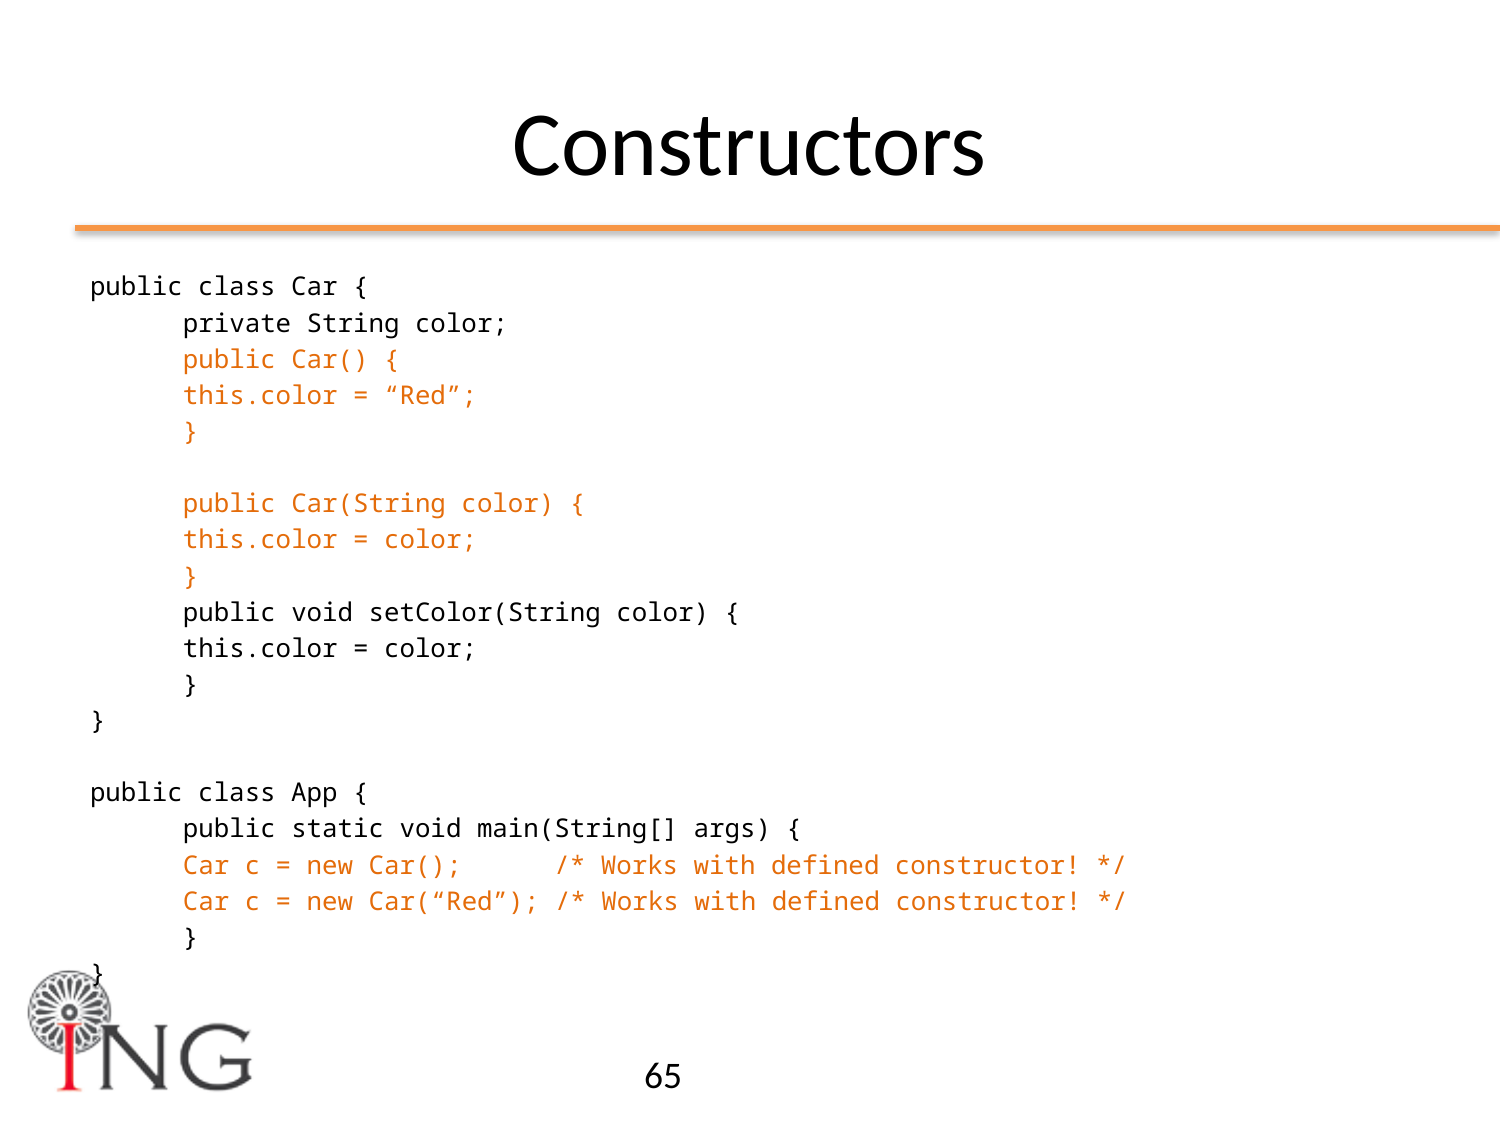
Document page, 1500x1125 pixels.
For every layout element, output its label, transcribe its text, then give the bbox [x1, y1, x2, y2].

slide_number 65 [629, 1043, 1425, 1104]
title Constructors [75, 45, 1425, 233]
picture [3, 948, 281, 1124]
list public class Car { private String color; public Car() { this.color = “Red”; } public Car(String color) { this.color = color; } public void setColor(String color) { this.color = color; } } public class App { public static void main(String[] args) { Car c = new Car(); /* Works with defined constructor! */ Car c = new Car(“Red”); /* Works with defined constructor! */ } } [75, 262, 1425, 1005]
